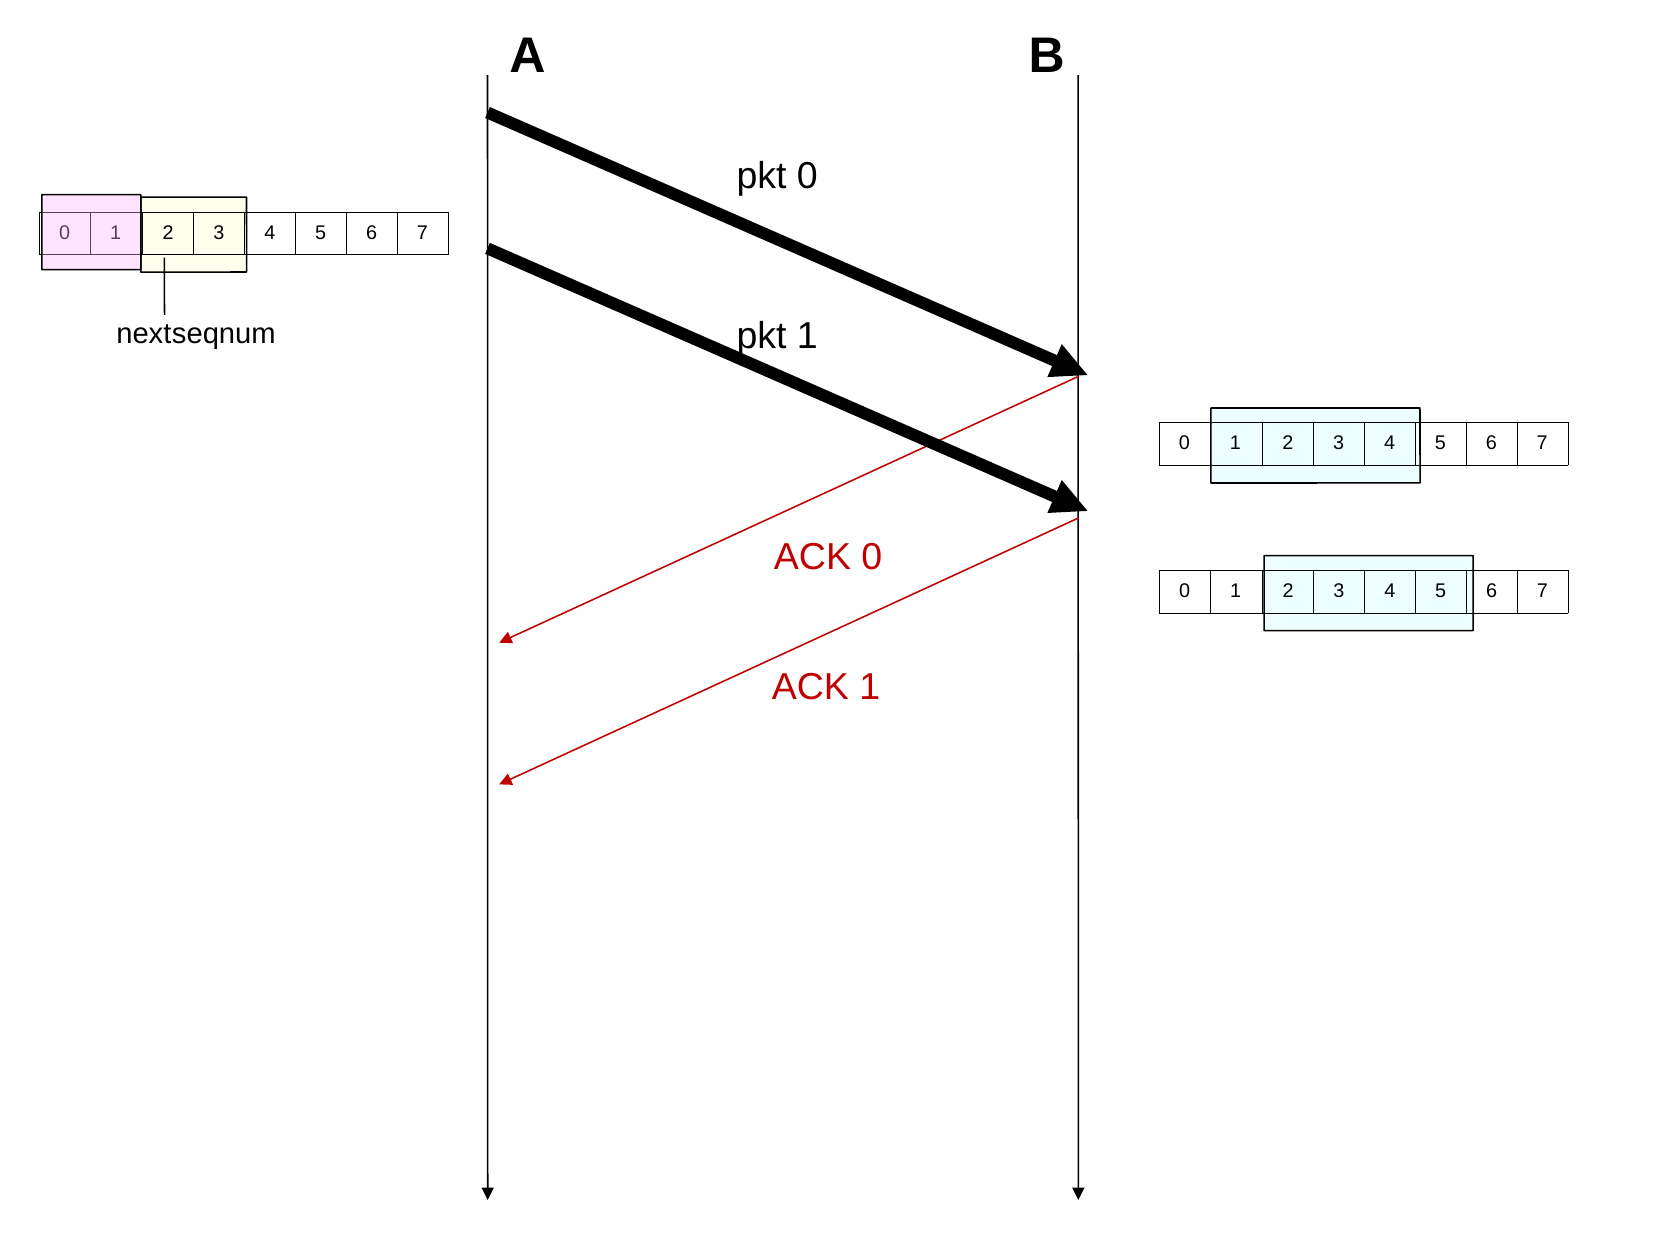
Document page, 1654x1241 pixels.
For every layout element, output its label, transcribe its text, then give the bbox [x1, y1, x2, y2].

text_box [41, 194, 141, 207]
picture [1157, 566, 1577, 616]
text_box ACK 1 [757, 655, 895, 713]
text_box [141, 197, 247, 207]
text_box pkt 0 [721, 145, 806, 203]
text_box [499, 443, 932, 644]
text_box [1210, 476, 1421, 484]
picture [1156, 419, 1576, 468]
text_box ACK 0 [759, 526, 898, 583]
text_box [1210, 408, 1420, 417]
text_box [746, 362, 1088, 512]
text_box [1264, 623, 1474, 631]
text_box B [1014, 17, 1080, 89]
text_box [41, 265, 96, 270]
text_box pkt 1 [721, 304, 806, 362]
picture [37, 208, 457, 257]
text_box [487, 112, 1088, 376]
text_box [101, 257, 315, 365]
text_box [1264, 555, 1474, 565]
text_box [499, 665, 757, 785]
text_box [481, 249, 494, 1201]
text_box [1072, 519, 1085, 1201]
text_box A [494, 17, 561, 89]
